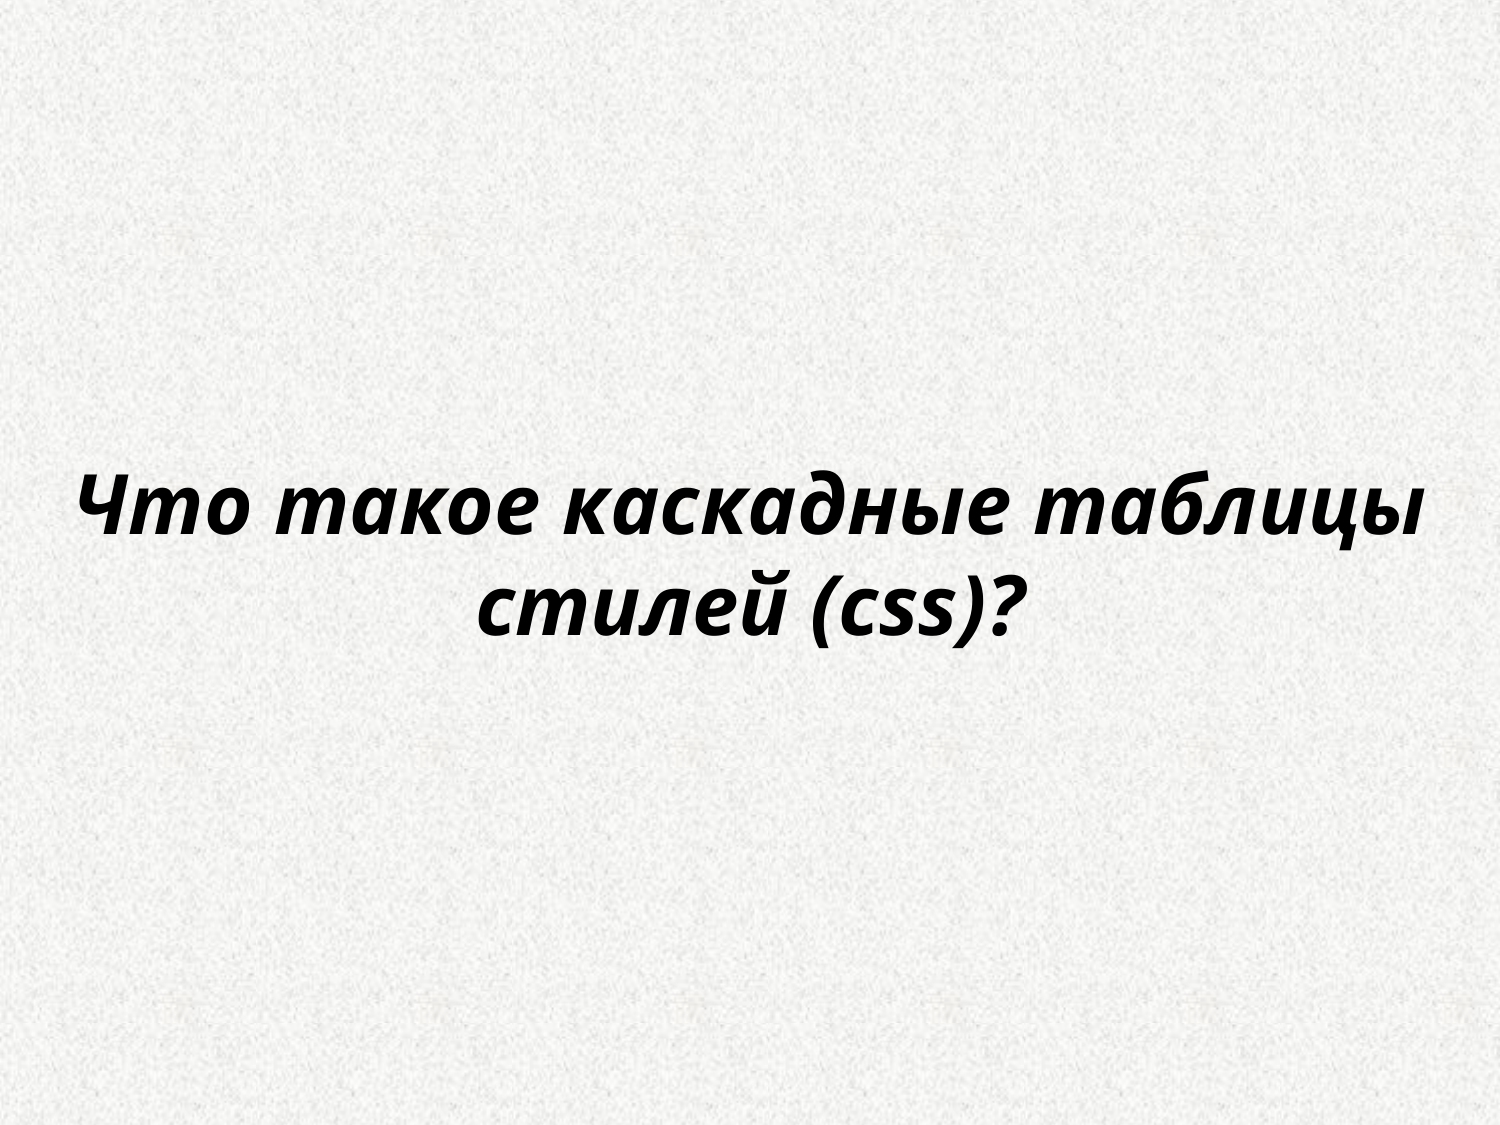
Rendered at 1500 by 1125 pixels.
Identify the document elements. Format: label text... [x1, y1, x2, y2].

text_box Что такое каскадные таблицы стилей (css)? [41, 444, 1459, 659]
